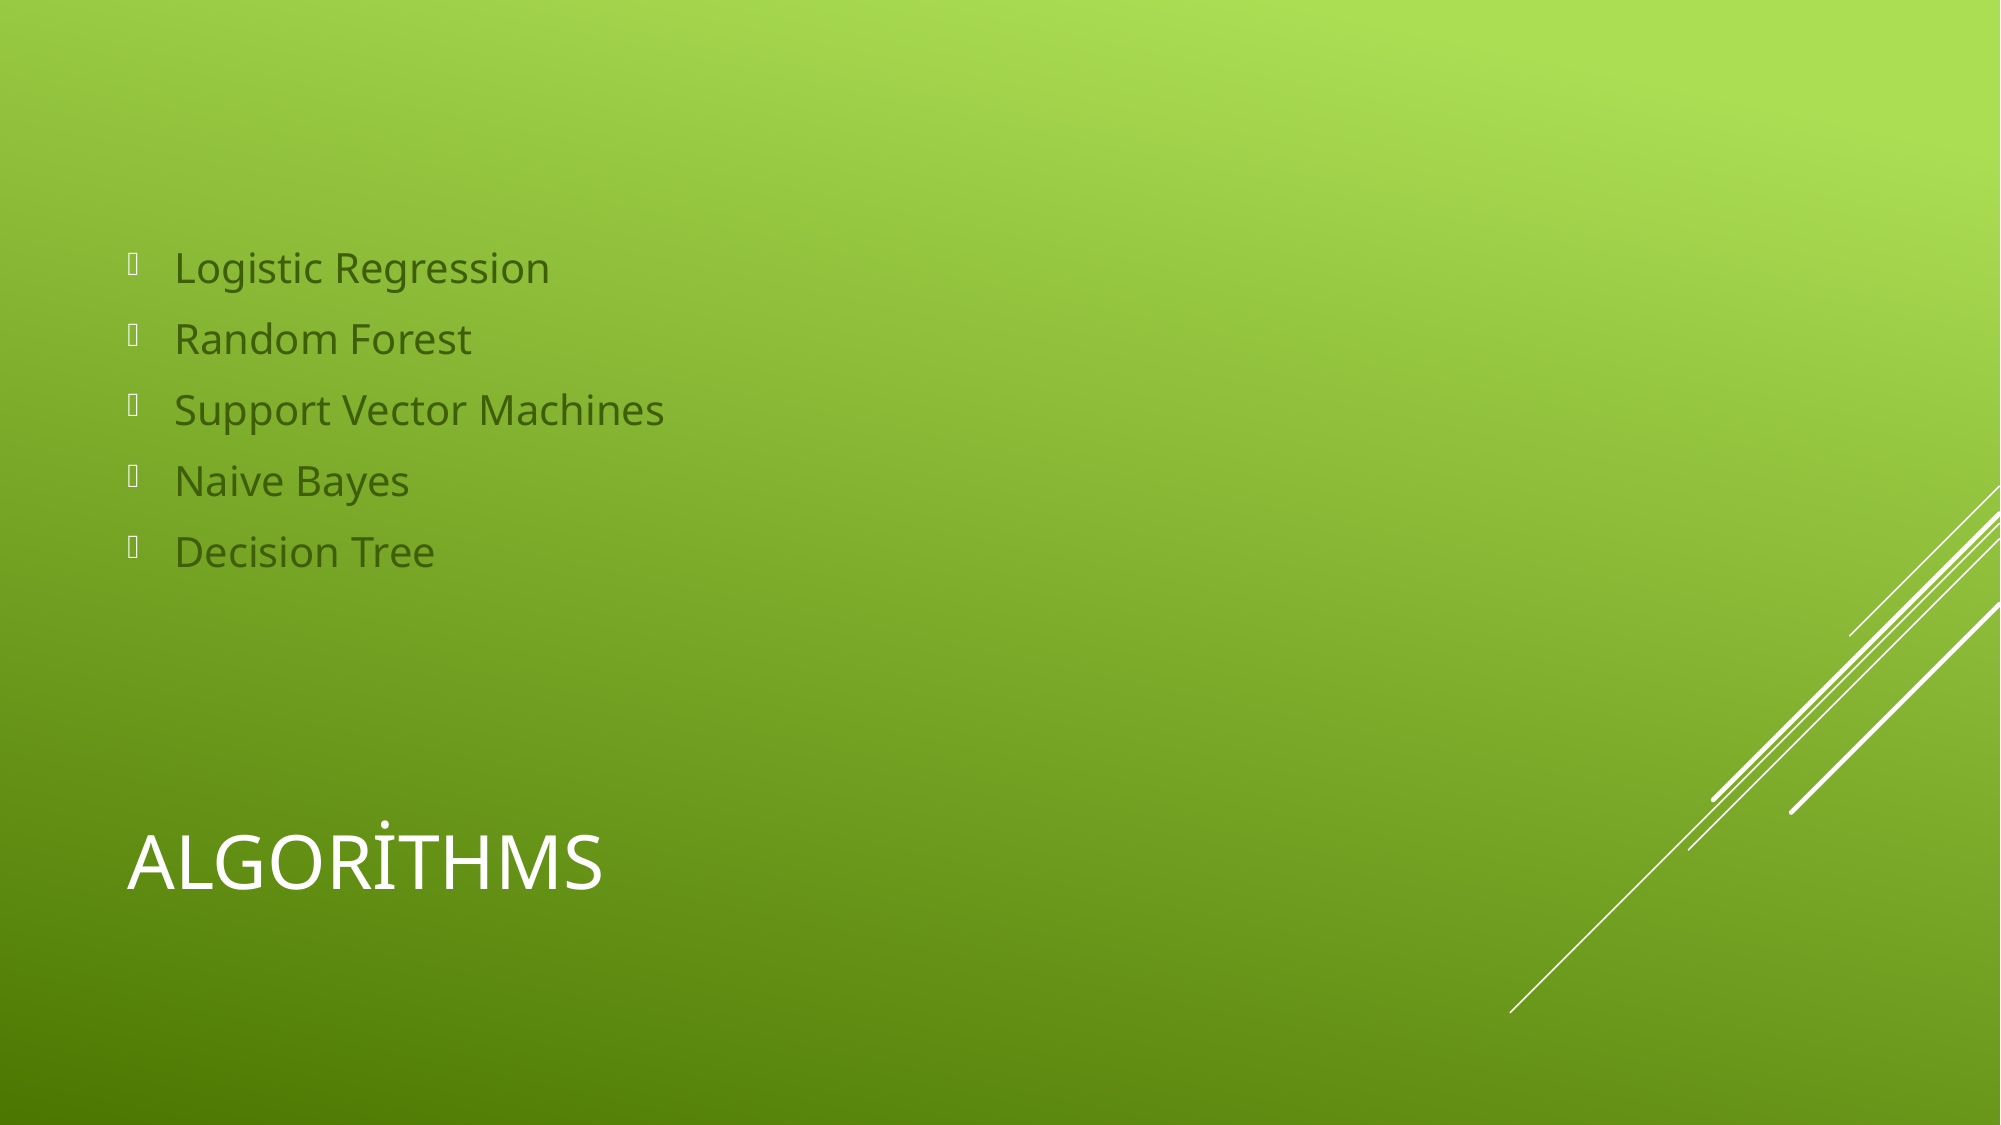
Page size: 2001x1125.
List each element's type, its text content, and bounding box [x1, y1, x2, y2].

title Algorithms [112, 736, 1513, 984]
list Logistic Regression Random Forest Support Vector Machines Naive Bayes Decision Tree [112, 112, 1513, 706]
